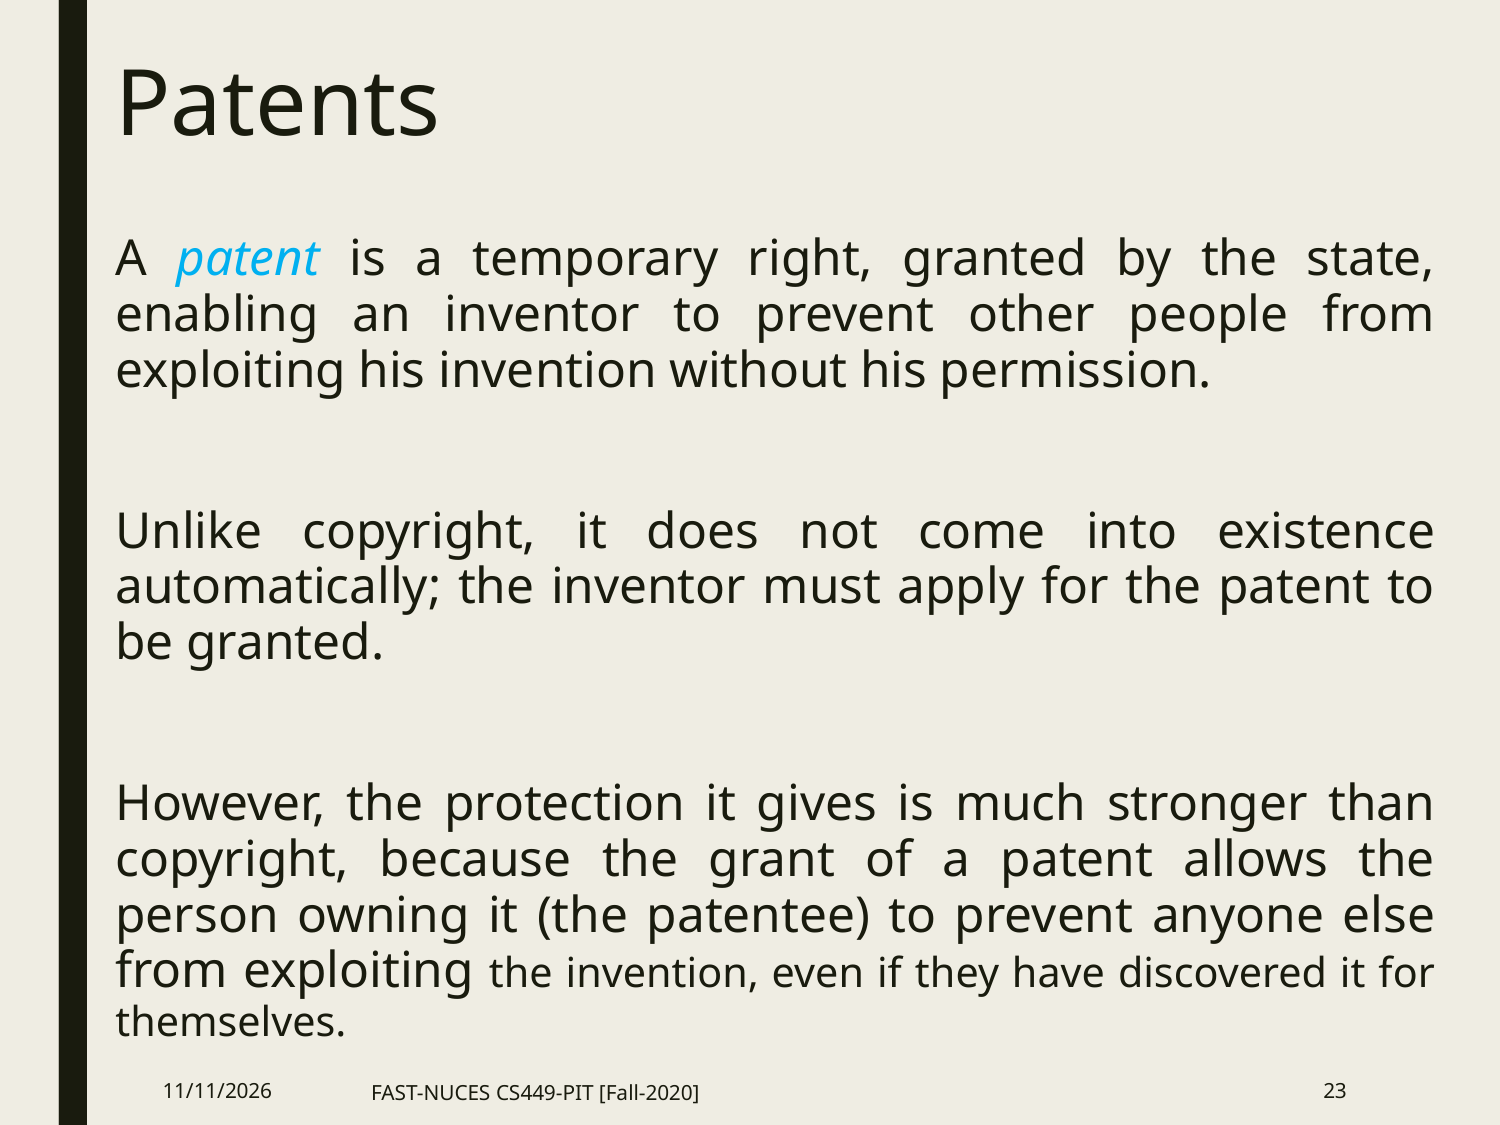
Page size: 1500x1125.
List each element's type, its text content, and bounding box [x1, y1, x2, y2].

title Patents [100, 49, 1451, 150]
footer FAST-NUCES CS449-PIT [Fall-2020] [355, 1058, 1129, 1125]
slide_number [147, 1058, 320, 1125]
slide_number 23 [1165, 1058, 1362, 1125]
list A patent is a temporary right, granted by the state, enabling an inventor to prevent other people from exploiting his invention without his permission. Unlike copyright, it does not come into existence automatically; the inventor must apply for the patent to be granted. However, the protection it gives is much stronger than copyright, because the grant of a patent allows the person owning it (the patentee) to prevent anyone else from exploiting the invention, even if they have discovered it for themselves. [100, 223, 1451, 1059]
